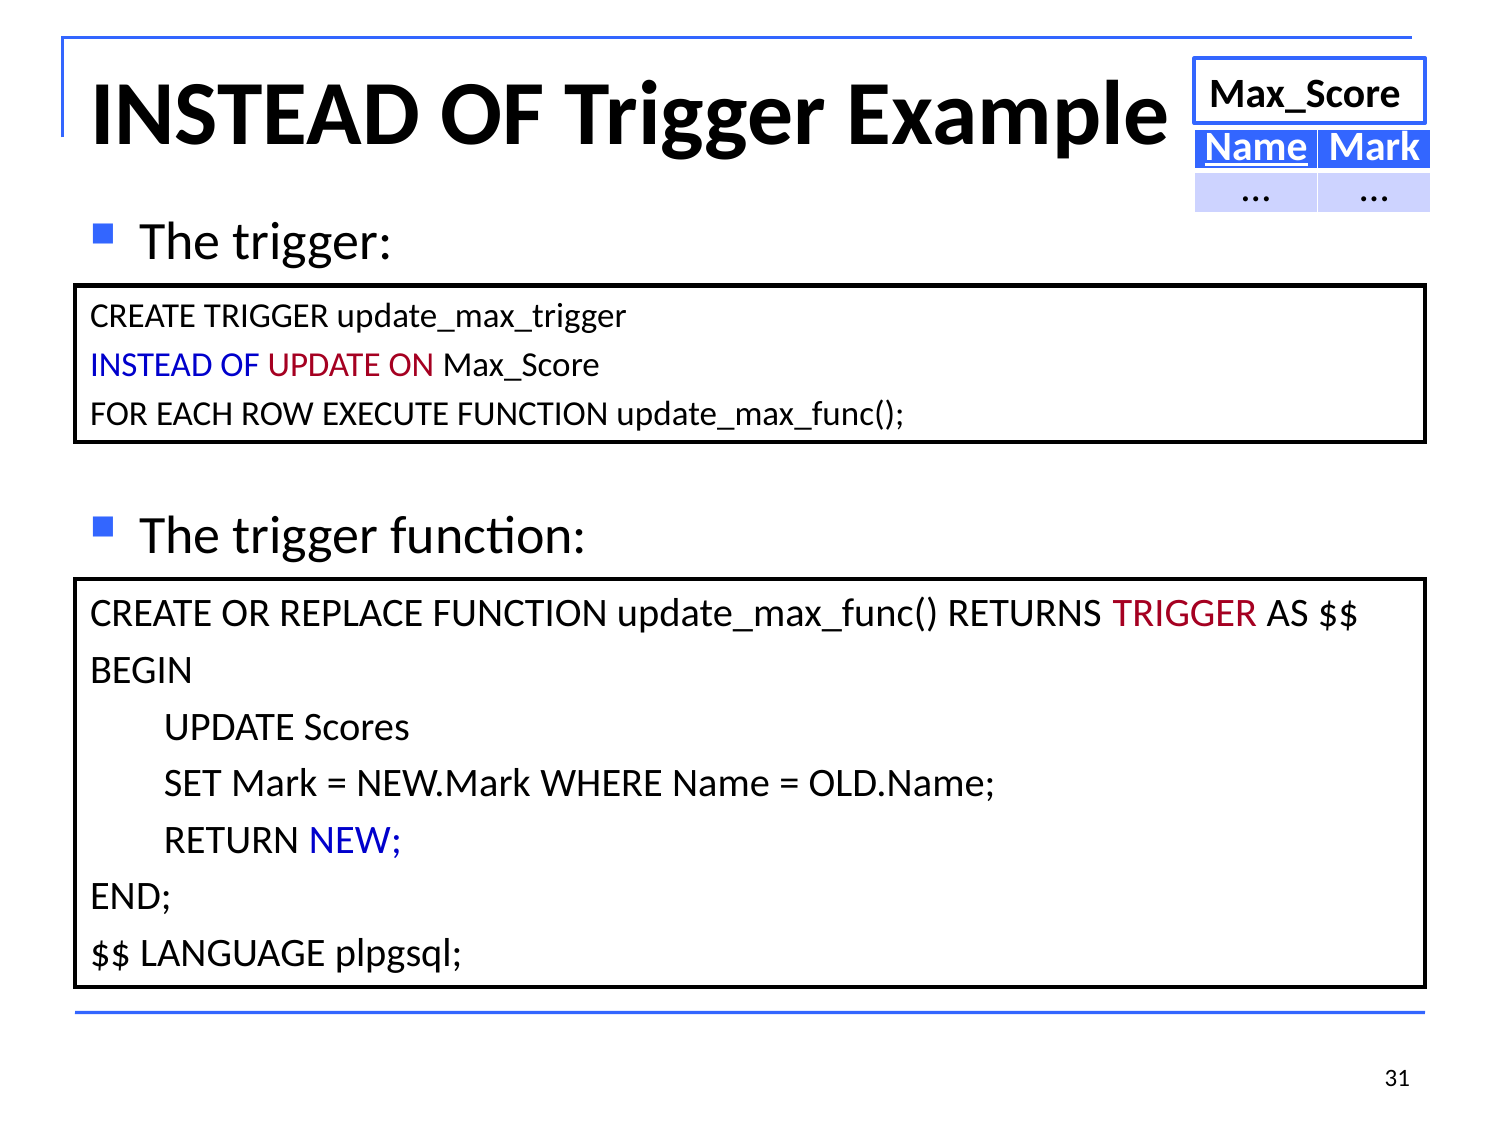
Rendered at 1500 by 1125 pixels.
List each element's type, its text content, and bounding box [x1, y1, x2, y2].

text_box The trigger: [74, 198, 739, 279]
text_box CREATE TRIGGER update_max_trigger INSTEAD OF UPDATE ON Max_Score FOR EACH ROW EXECUTE FUNCTION update_max_func(); [74, 285, 1425, 442]
table_cell … [1195, 173, 1317, 212]
slide_number 31 [1074, 1023, 1426, 1100]
list CREATE OR REPLACE FUNCTION update_max_func() RETURNS TRIGGER AS $$ BEGIN UPDATE Scores SET Mark = NEW.Mark WHERE Name = OLD.Name; RETURN NEW; END; $$ LANGUAGE plpgsql; [74, 578, 1426, 988]
title INSTEAD OF Trigger Example [74, 45, 1426, 233]
table_header Name [1195, 130, 1317, 168]
table_header Mark [1318, 130, 1430, 168]
text_box Max_Score [1194, 58, 1425, 123]
table_cell … [1318, 173, 1430, 212]
text_box The trigger function: [74, 491, 739, 572]
